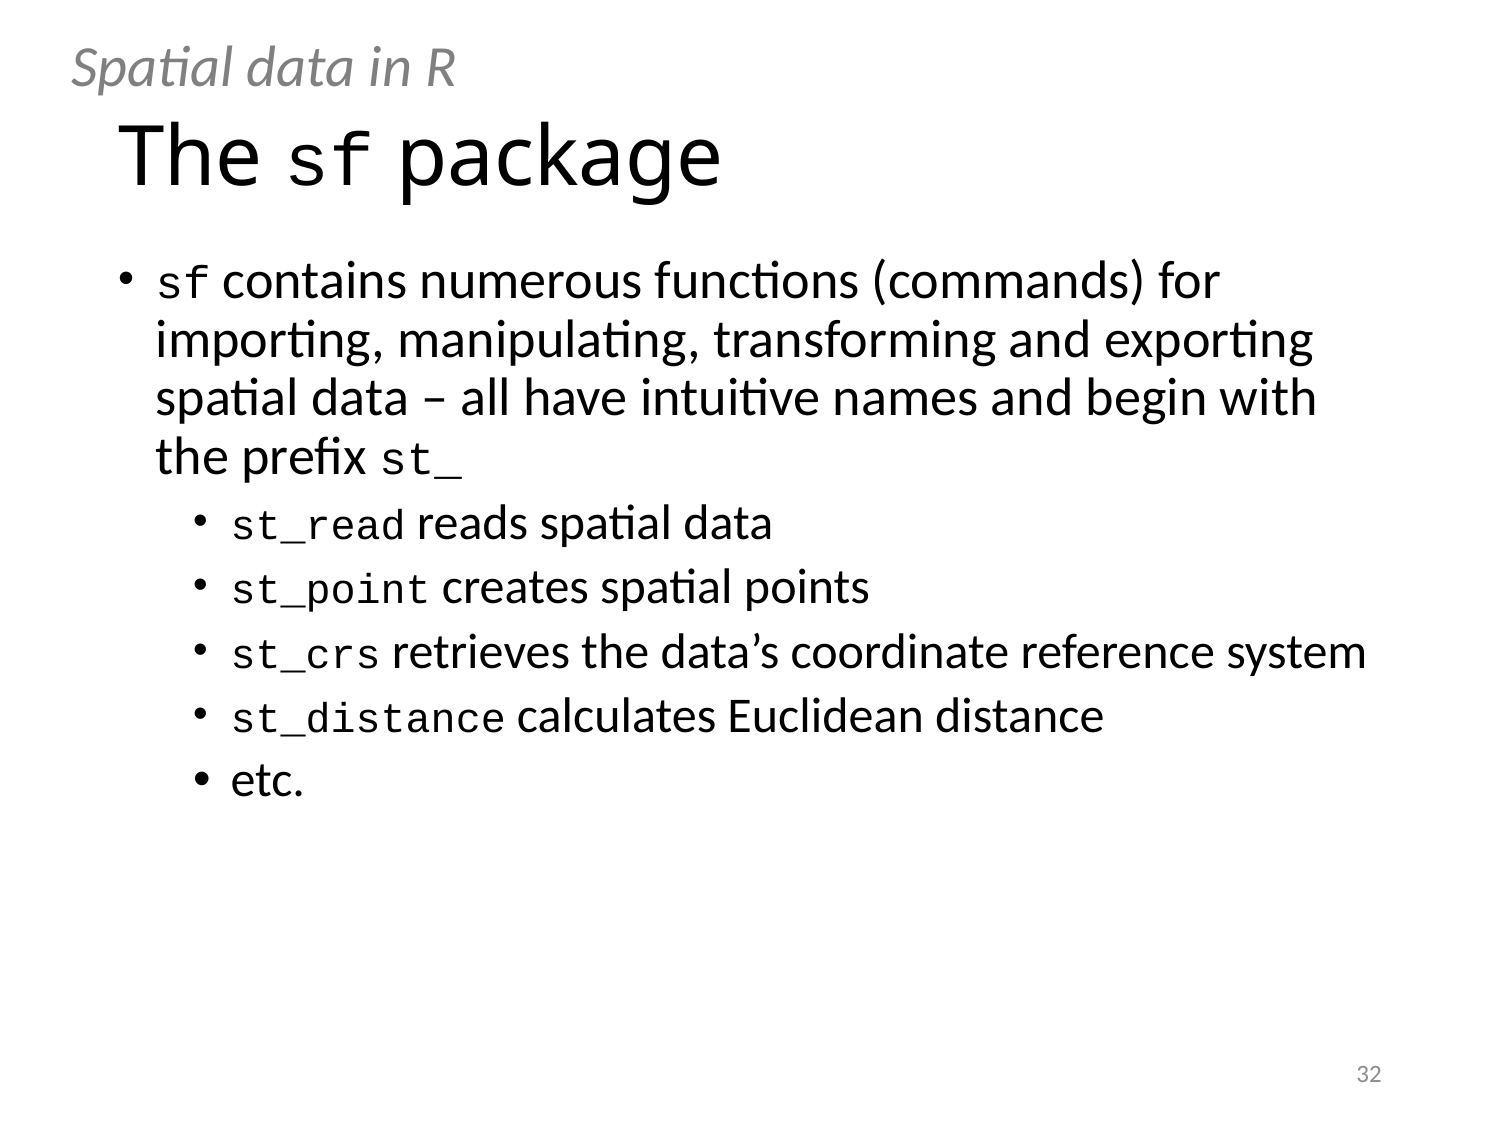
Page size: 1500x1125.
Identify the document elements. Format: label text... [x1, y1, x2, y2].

slide_number 32 [1059, 1042, 1397, 1103]
title The sf package [103, 73, 1397, 244]
list Spatial data in R [56, 28, 642, 108]
list sf contains numerous functions (commands) for importing, manipulating, transforming and exporting spatial data – all have intuitive names and begin with the prefix st_ st_read reads spatial data st_point creates spatial points st_crs retrieves the data’s coordinate reference system st_distance calculates Euclidean distance etc. [103, 244, 1397, 1014]
